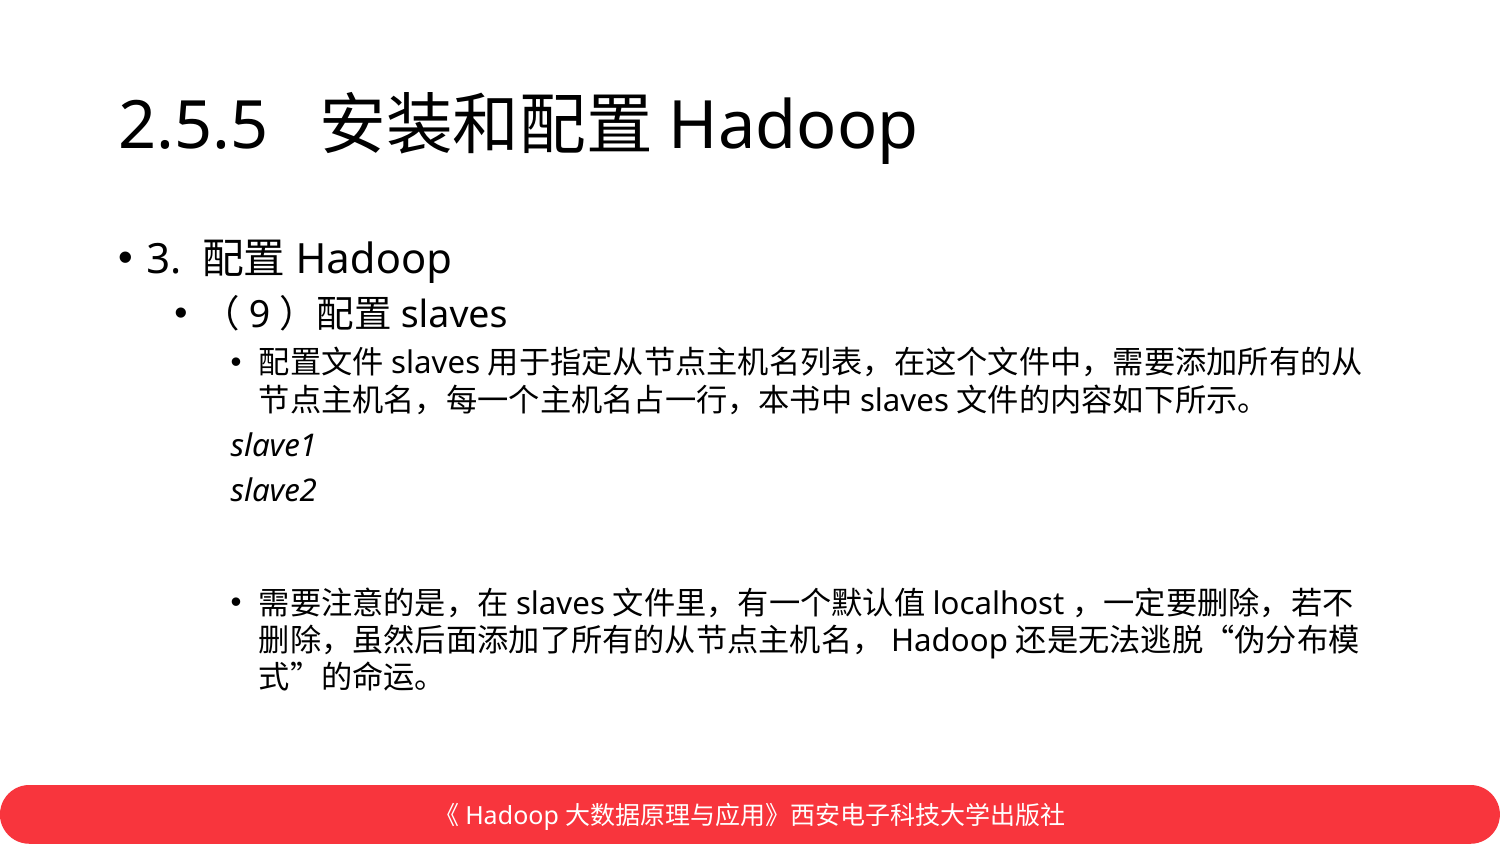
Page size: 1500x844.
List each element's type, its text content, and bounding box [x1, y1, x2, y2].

title 2.5.5 安装和配置Hadoop [103, 44, 1397, 208]
list 3. 配置Hadoop （9）配置slaves 配置文件slaves用于指定从节点主机名列表，在这个文件中，需要添加所有的从节点主机名，每一个主机名占一行，本书中slaves文件的内容如下所示。 slave1 slave2 需要注意的是，在slaves文件里，有一个默认值localhost，一定要删除，若不删除，虽然后面添加了所有的从节点主机名，Hadoop还是无法逃脱“伪分布模式”的命运。 [103, 224, 1397, 760]
